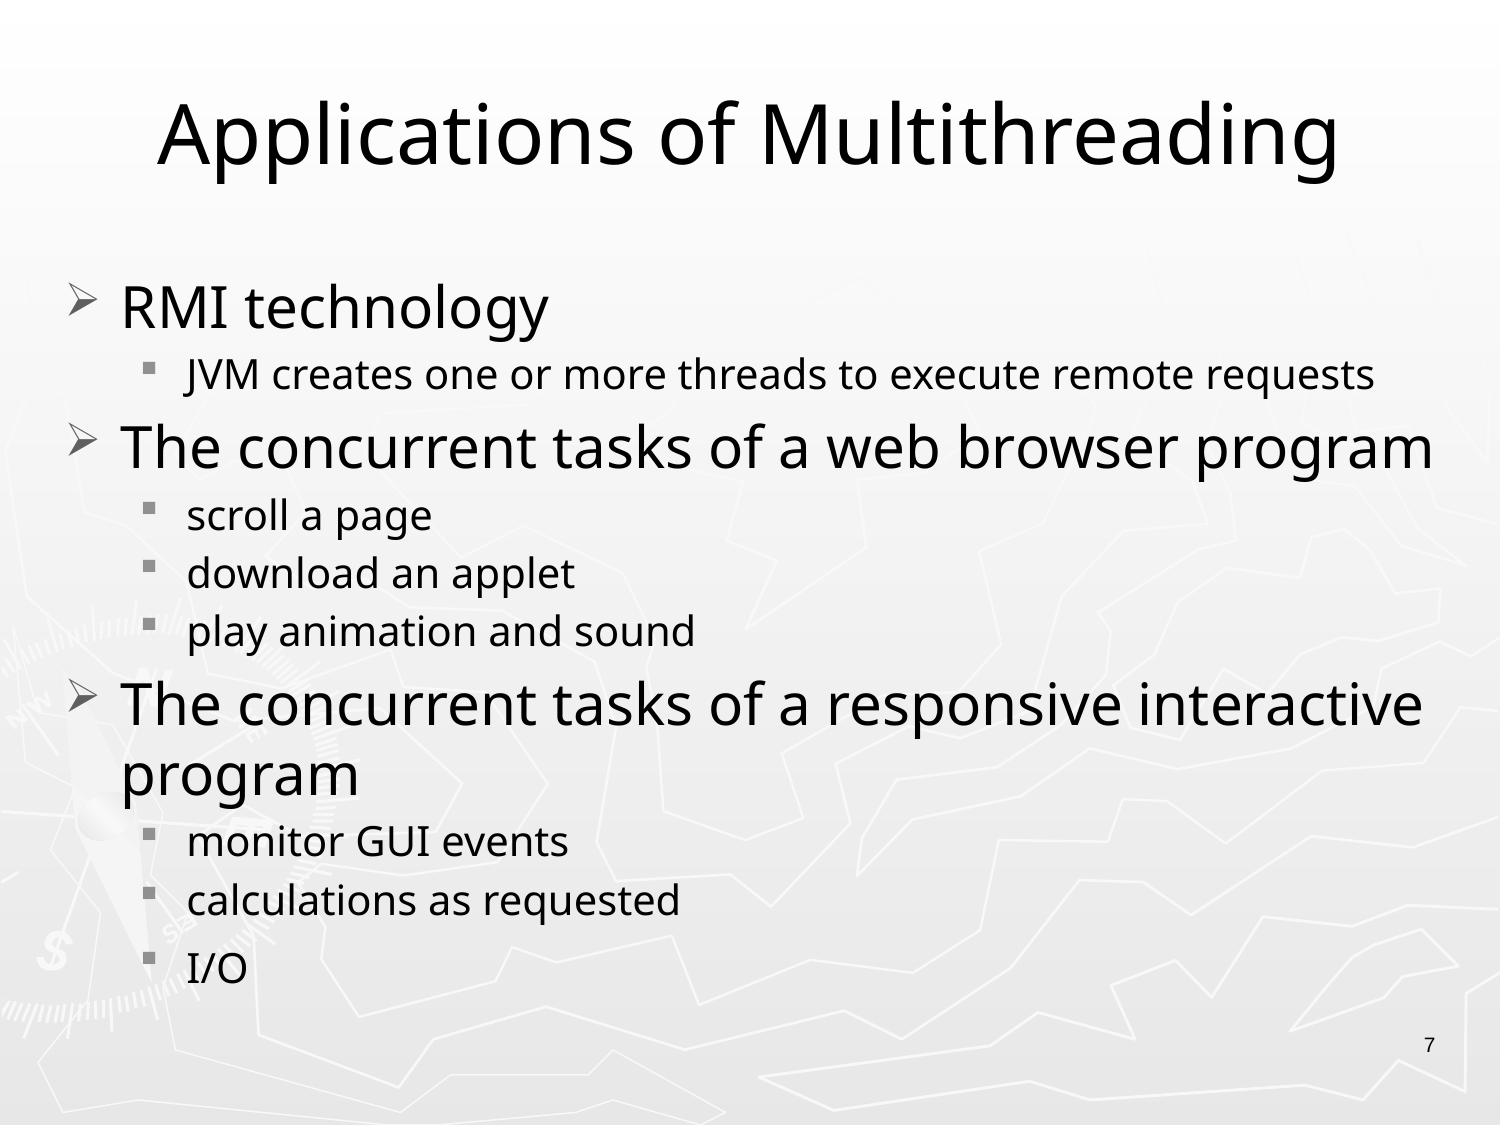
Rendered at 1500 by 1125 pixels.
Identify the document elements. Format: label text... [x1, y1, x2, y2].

list RMI technology JVM creates one or more threads to execute remote requests The concurrent tasks of a web browser program scroll a page download an applet play animation and sound The concurrent tasks of a responsive interactive program monitor GUI events calculations as requested I/O [49, 262, 1451, 1001]
slide_number 7 [1074, 1024, 1451, 1103]
title Applications of Multithreading [49, 37, 1451, 225]
